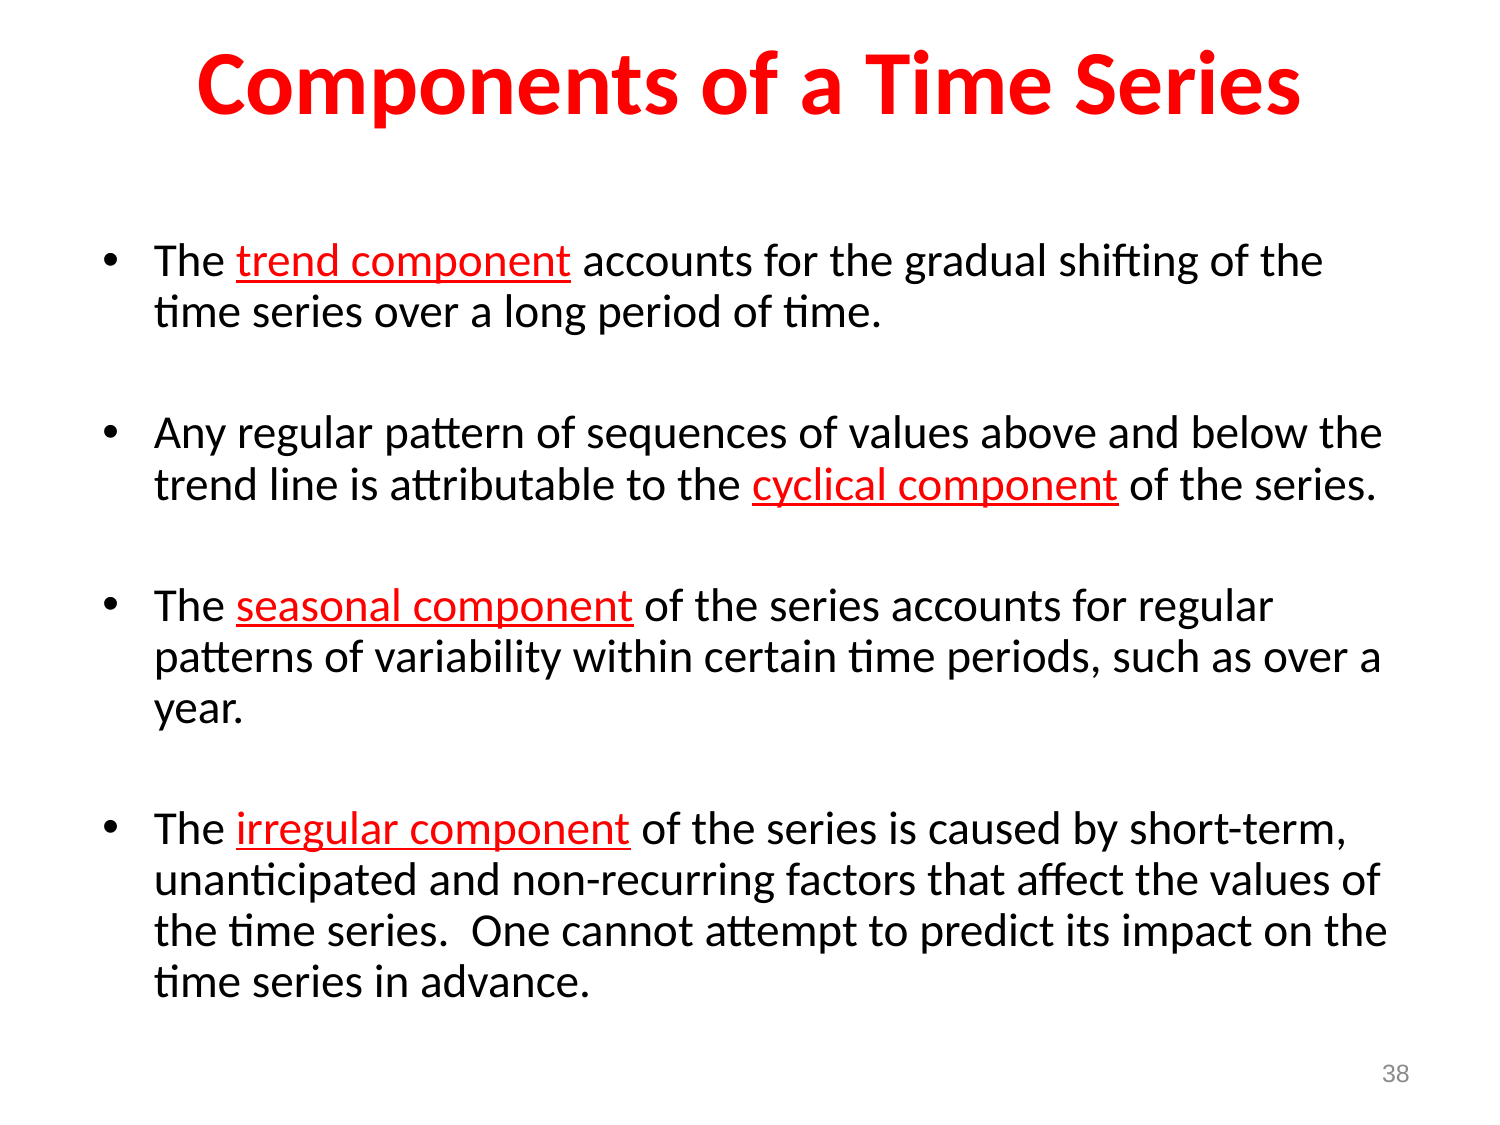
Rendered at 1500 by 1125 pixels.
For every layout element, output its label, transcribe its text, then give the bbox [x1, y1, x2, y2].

list The trend component accounts for the gradual shifting of the time series over a long period of time. Any regular pattern of sequences of values above and below the trend line is attributable to the cyclical component of the series. The seasonal component of the series accounts for regular patterns of variability within certain time periods, such as over a year. The irregular component of the series is caused by short-term, unanticipated and non-recurring factors that affect the values of the time series. One cannot attempt to predict its impact on the time series in advance. [87, 162, 1417, 1063]
title Components of a Time Series [75, 5, 1425, 150]
slide_number 38 [1074, 1042, 1425, 1103]
